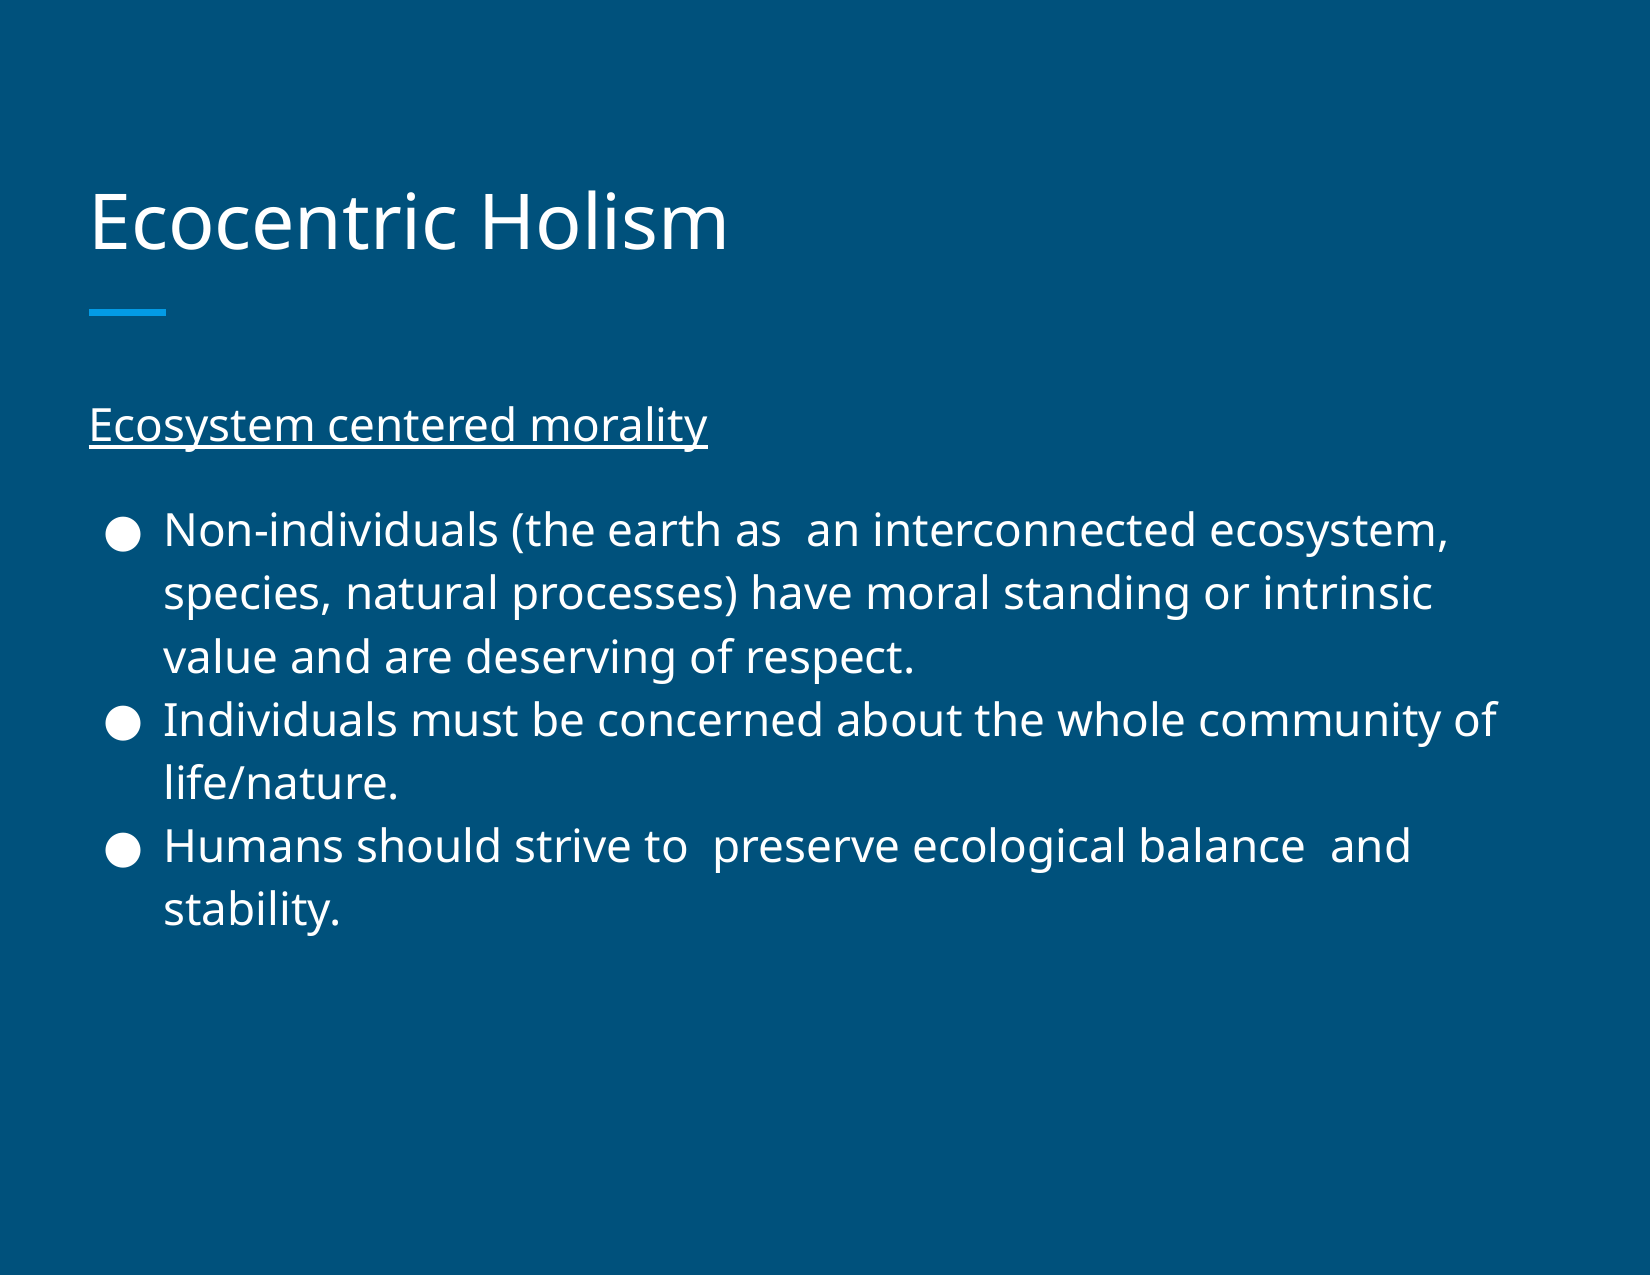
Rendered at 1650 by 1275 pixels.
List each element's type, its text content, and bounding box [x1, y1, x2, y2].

list Ecosystem centered morality Non-individuals (the earth as an interconnected ecosystem, species, natural processes) have moral standing or intrinsic value and are deserving of respect. Individuals must be concerned about the whole community of life/nature. Humans should strive to preserve ecological balance and stability. [69, 369, 1580, 1133]
title Ecocentric Holism [69, 113, 1580, 284]
